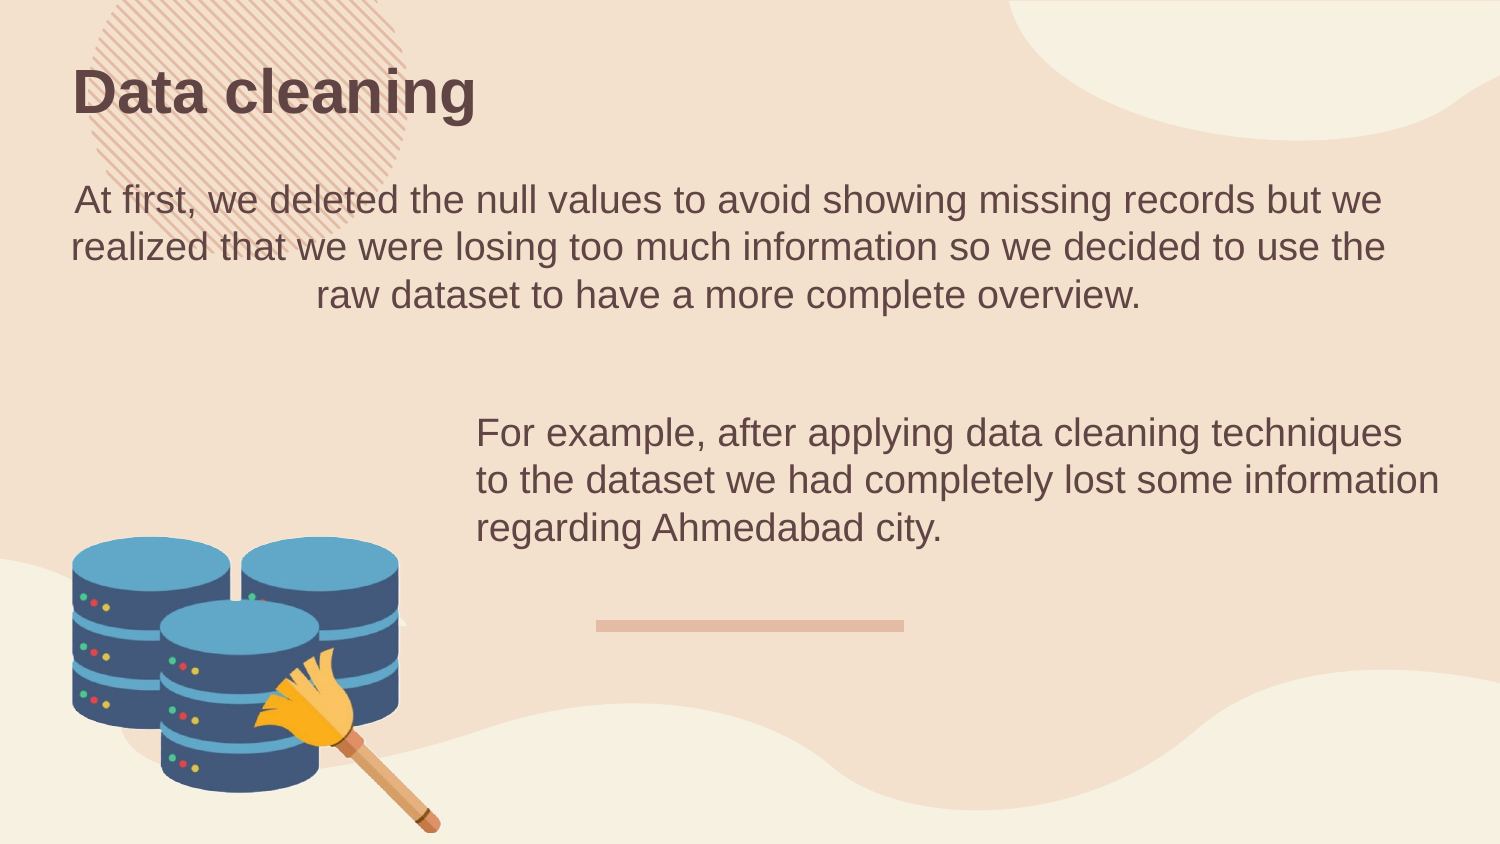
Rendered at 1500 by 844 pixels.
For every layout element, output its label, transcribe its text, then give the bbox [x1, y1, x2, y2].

picture [0, 523, 537, 833]
text_box For example, after applying data cleaning techniques to the dataset we had completely lost some information regarding Ahmedabad city. [460, 391, 1459, 583]
title Data cleaning [25, 34, 525, 143]
title At first, we deleted the null values to avoid showing missing records but we realized that we were losing too much information so we decided to use the raw dataset to have a more complete overview. [50, 142, 1409, 348]
